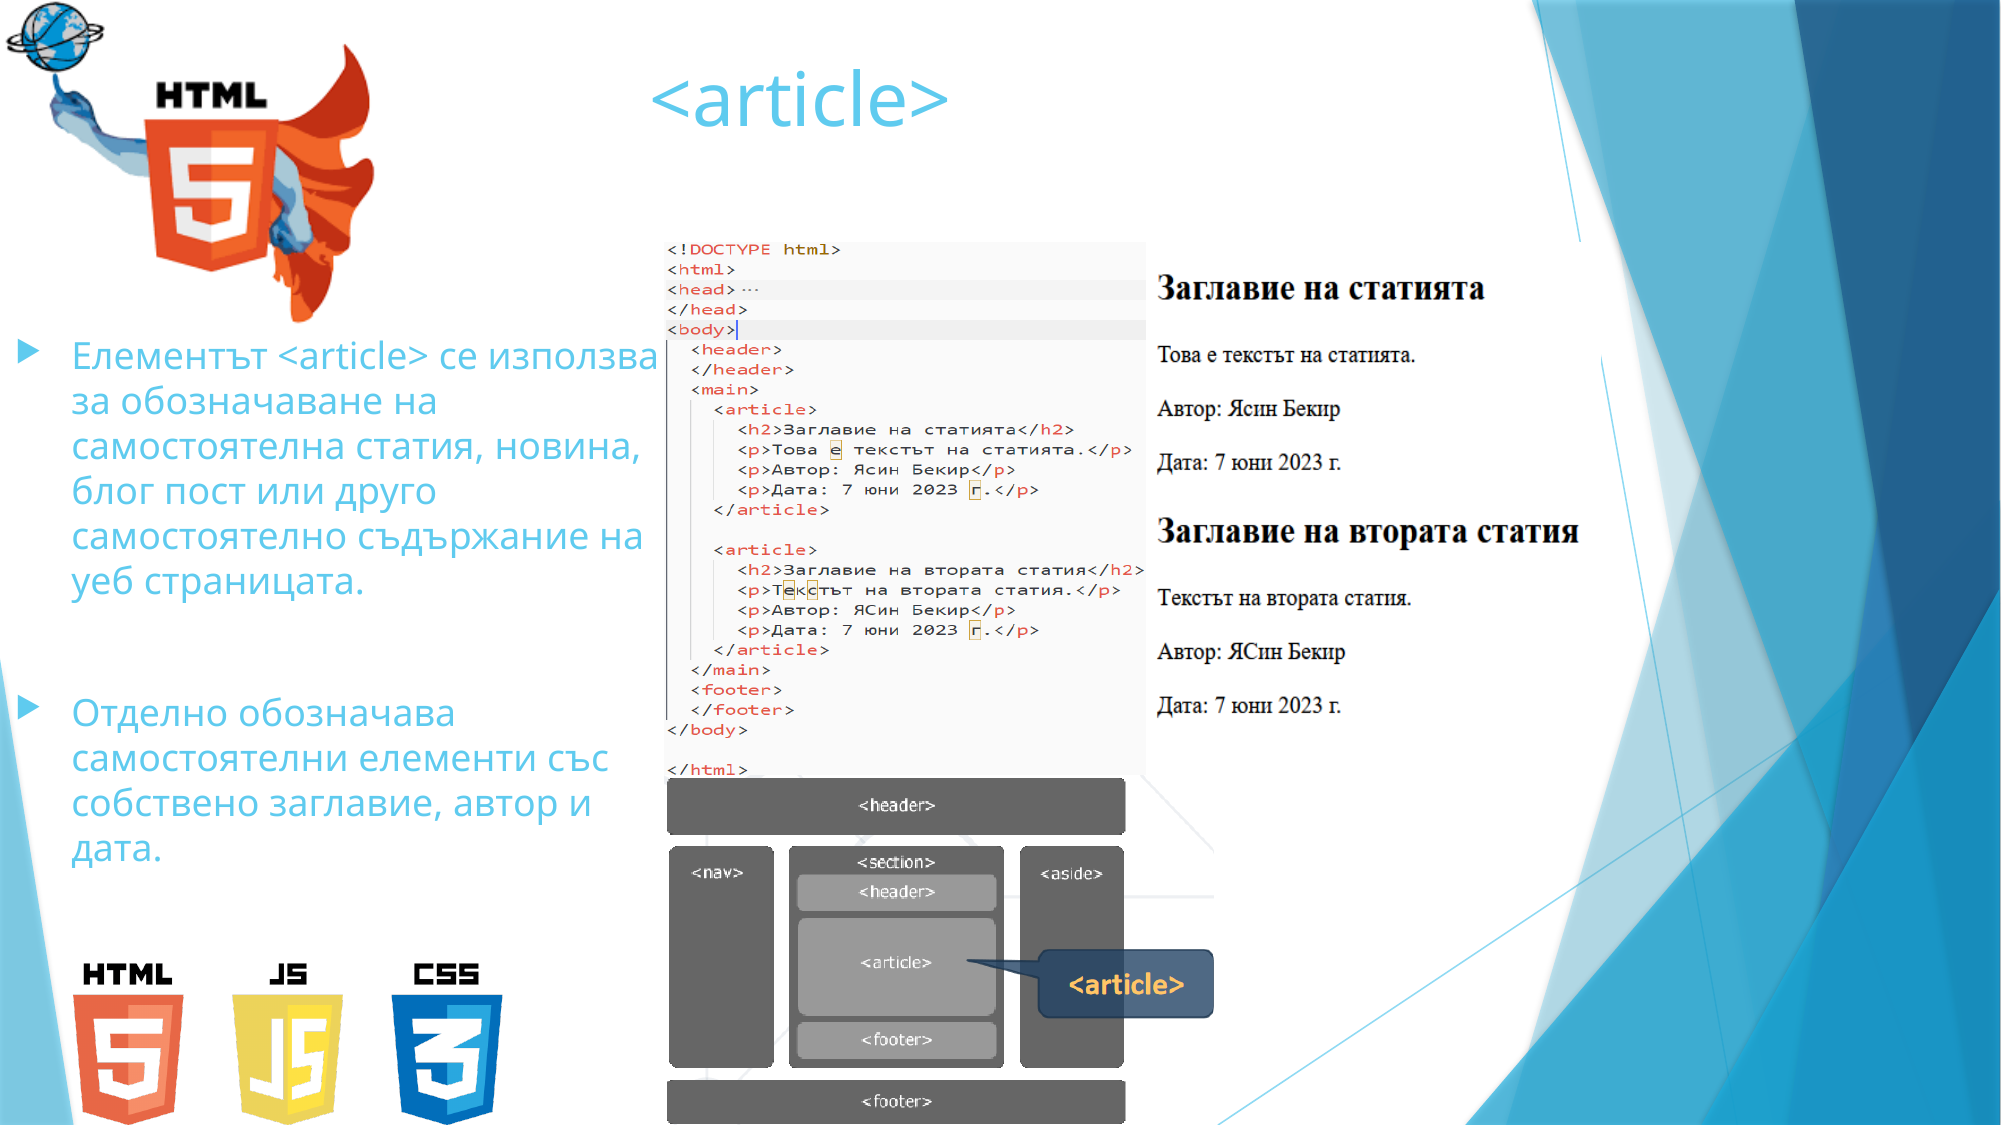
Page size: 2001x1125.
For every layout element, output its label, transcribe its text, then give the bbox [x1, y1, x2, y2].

list Елементът <article> се използва за обозначаване на самостоятелна статия, новина, блог пост или друго самостоятелно съдържание на уеб страницата. Oтделно обозначава самостоятелни елементи със собствено заглавие, автор и дата. [0, 324, 659, 917]
picture [0, 0, 379, 326]
title <article> [382, 44, 1506, 261]
picture [49, 914, 526, 1125]
picture [663, 242, 1602, 1125]
